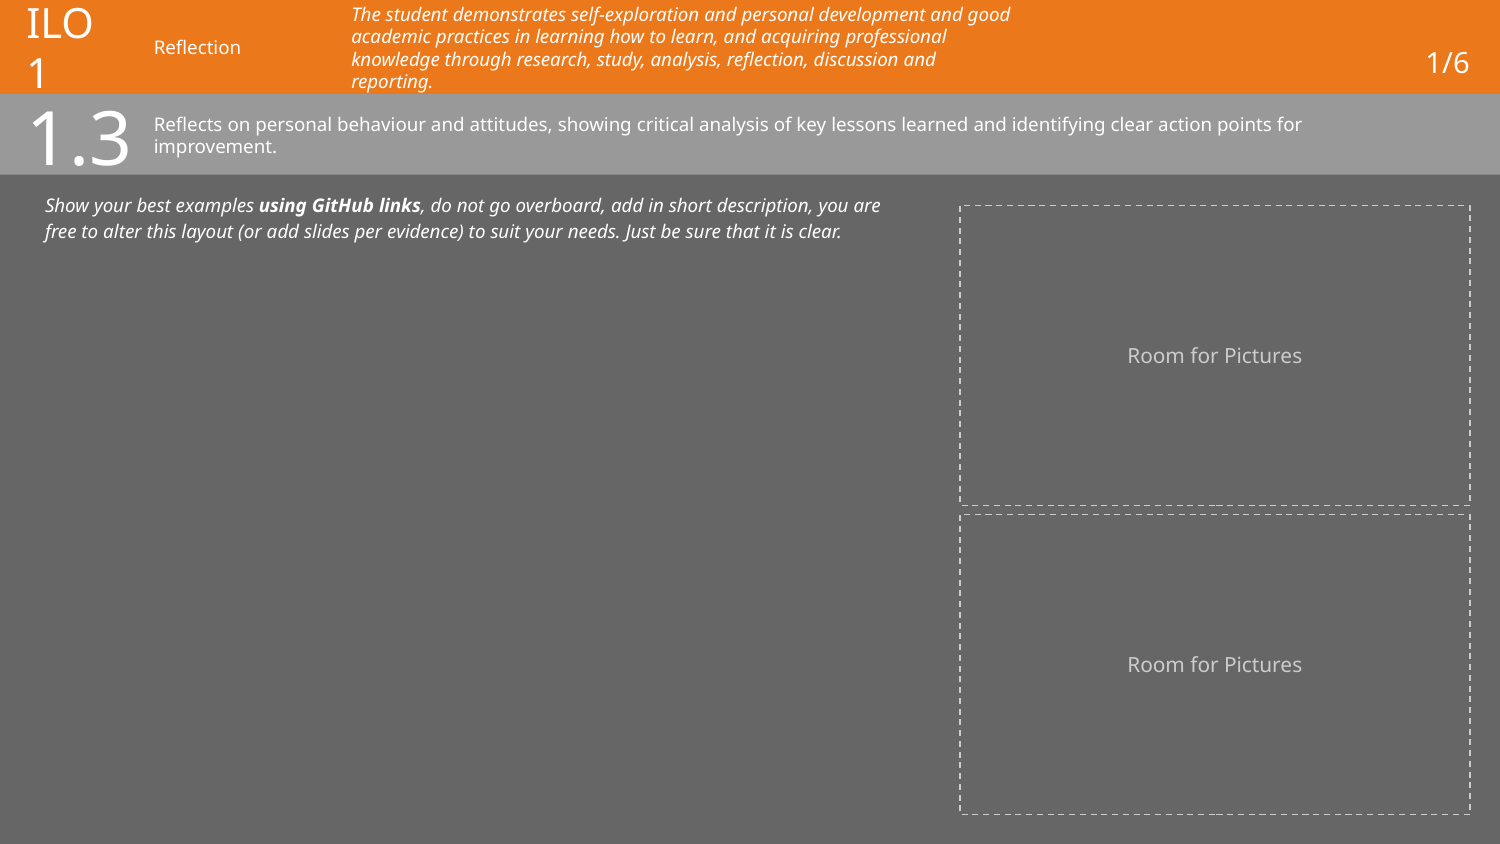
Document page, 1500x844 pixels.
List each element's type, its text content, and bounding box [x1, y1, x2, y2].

title 1.3 [11, 94, 138, 176]
title Reflects on personal behaviour and attitudes, showing critical analysis of key lessons learned and identifying clear action points for improvement. [138, 94, 1339, 176]
title ILO 1 [11, 0, 138, 94]
list Show your best examples using GitHub links, do not go overboard, add in short description, you are free to alter this layout (or add slides per evidence) to suit your needs. Just be sure that it is clear. [30, 176, 930, 815]
title The student demonstrates self-exploration and personal development and good academic practices in learning how to learn, and acquiring professional knowledge through research, study, analysis, reflection, discussion and reporting. [364, 0, 1027, 94]
title 1/6 [1159, 0, 1485, 95]
title Reflection [138, 0, 364, 95]
